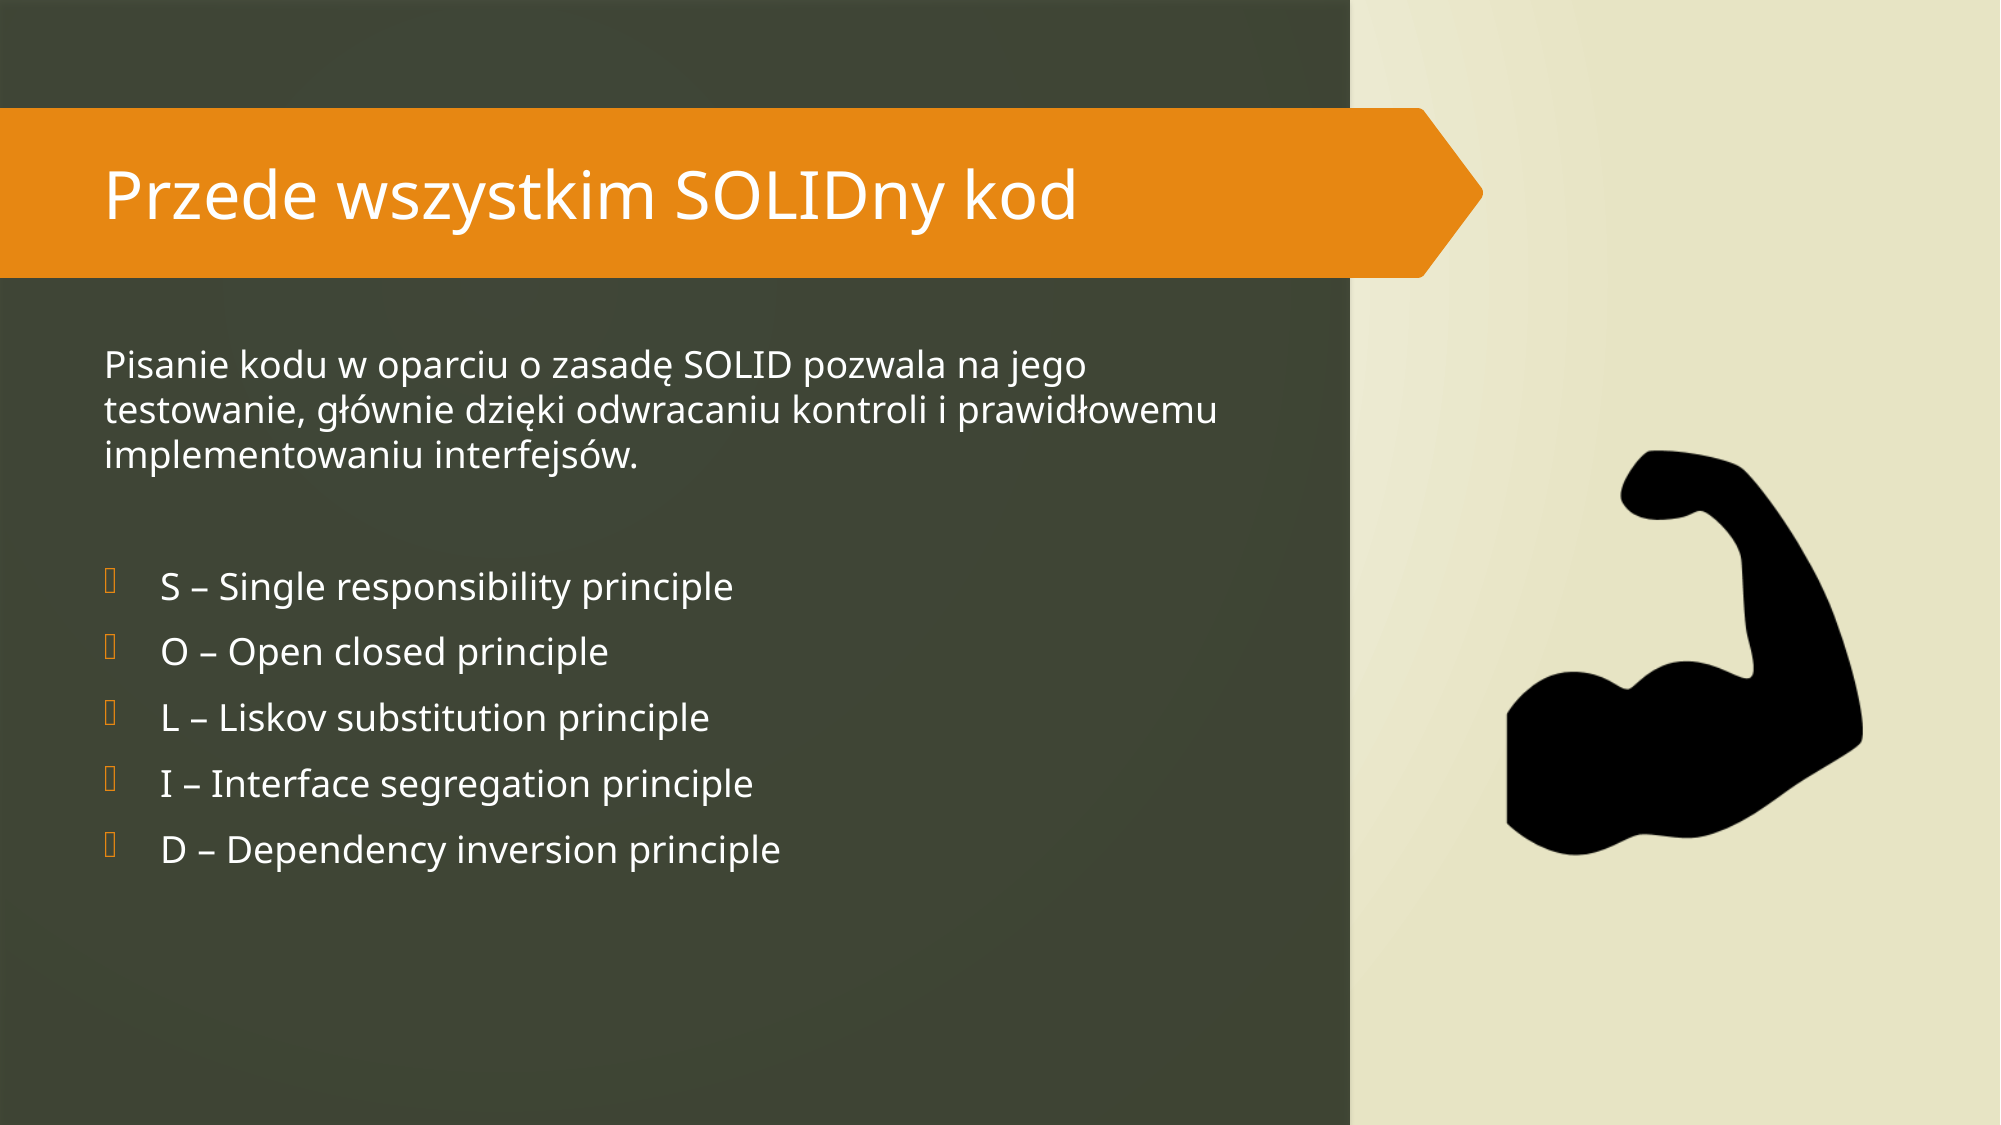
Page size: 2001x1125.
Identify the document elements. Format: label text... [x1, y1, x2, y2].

text_box [0, 108, 1484, 278]
text_box [1351, 0, 2000, 1125]
title Przede wszystkim SOLIDny kod [88, 129, 1262, 257]
picture [1429, 403, 1922, 897]
list Pisanie kodu w oparciu o zasadę SOLID pozwala na jego testowanie, głównie dzięki odwracaniu kontroli i prawidłowemu implementowaniu interfejsów. S – Single responsibility principle O – Open closed principle L – Liskov substitution principle I – Interface segregation principle D – Dependency inversion principle [88, 333, 1262, 970]
text_box [0, 278, 1351, 1125]
text_box [0, 0, 1351, 108]
